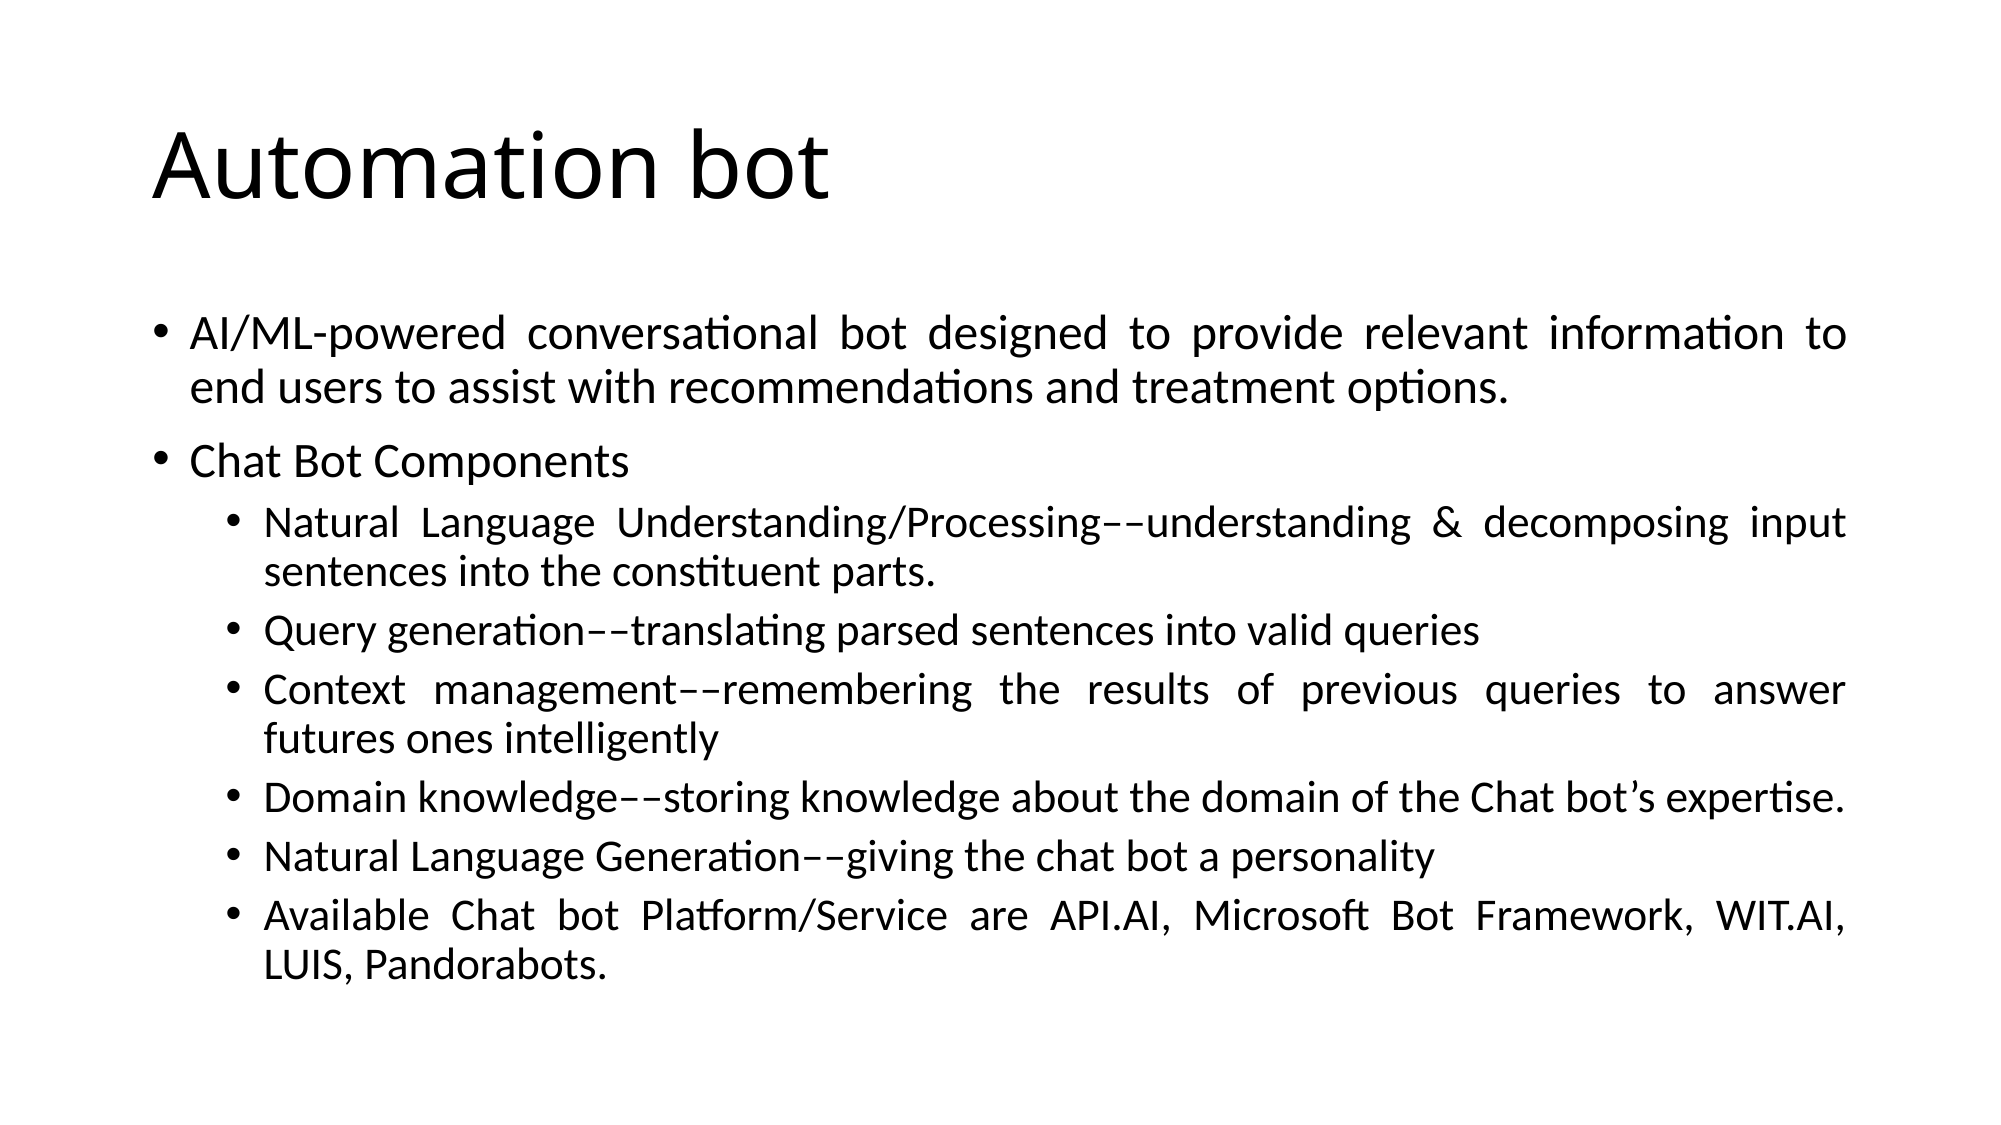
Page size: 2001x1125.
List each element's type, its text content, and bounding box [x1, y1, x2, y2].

title Automation bot [137, 59, 1863, 278]
list AI/ML-powered conversational bot designed to provide relevant information to end users to assist with recommendations and treatment options. Chat Bot Components Natural Language Understanding/Processing––understanding & decomposing input sentences into the constituent parts. Query generation––translating parsed sentences into valid queries Context management––remembering the results of previous queries to answer futures ones intelligently Domain knowledge––storing knowledge about the domain of the Chat bot’s expertise. Natural Language Generation––giving the chat bot a personality Available Chat bot Platform/Service are API.AI, Microsoft Bot Framework, WIT.AI, LUIS, Pandorabots. [137, 299, 1863, 1014]
